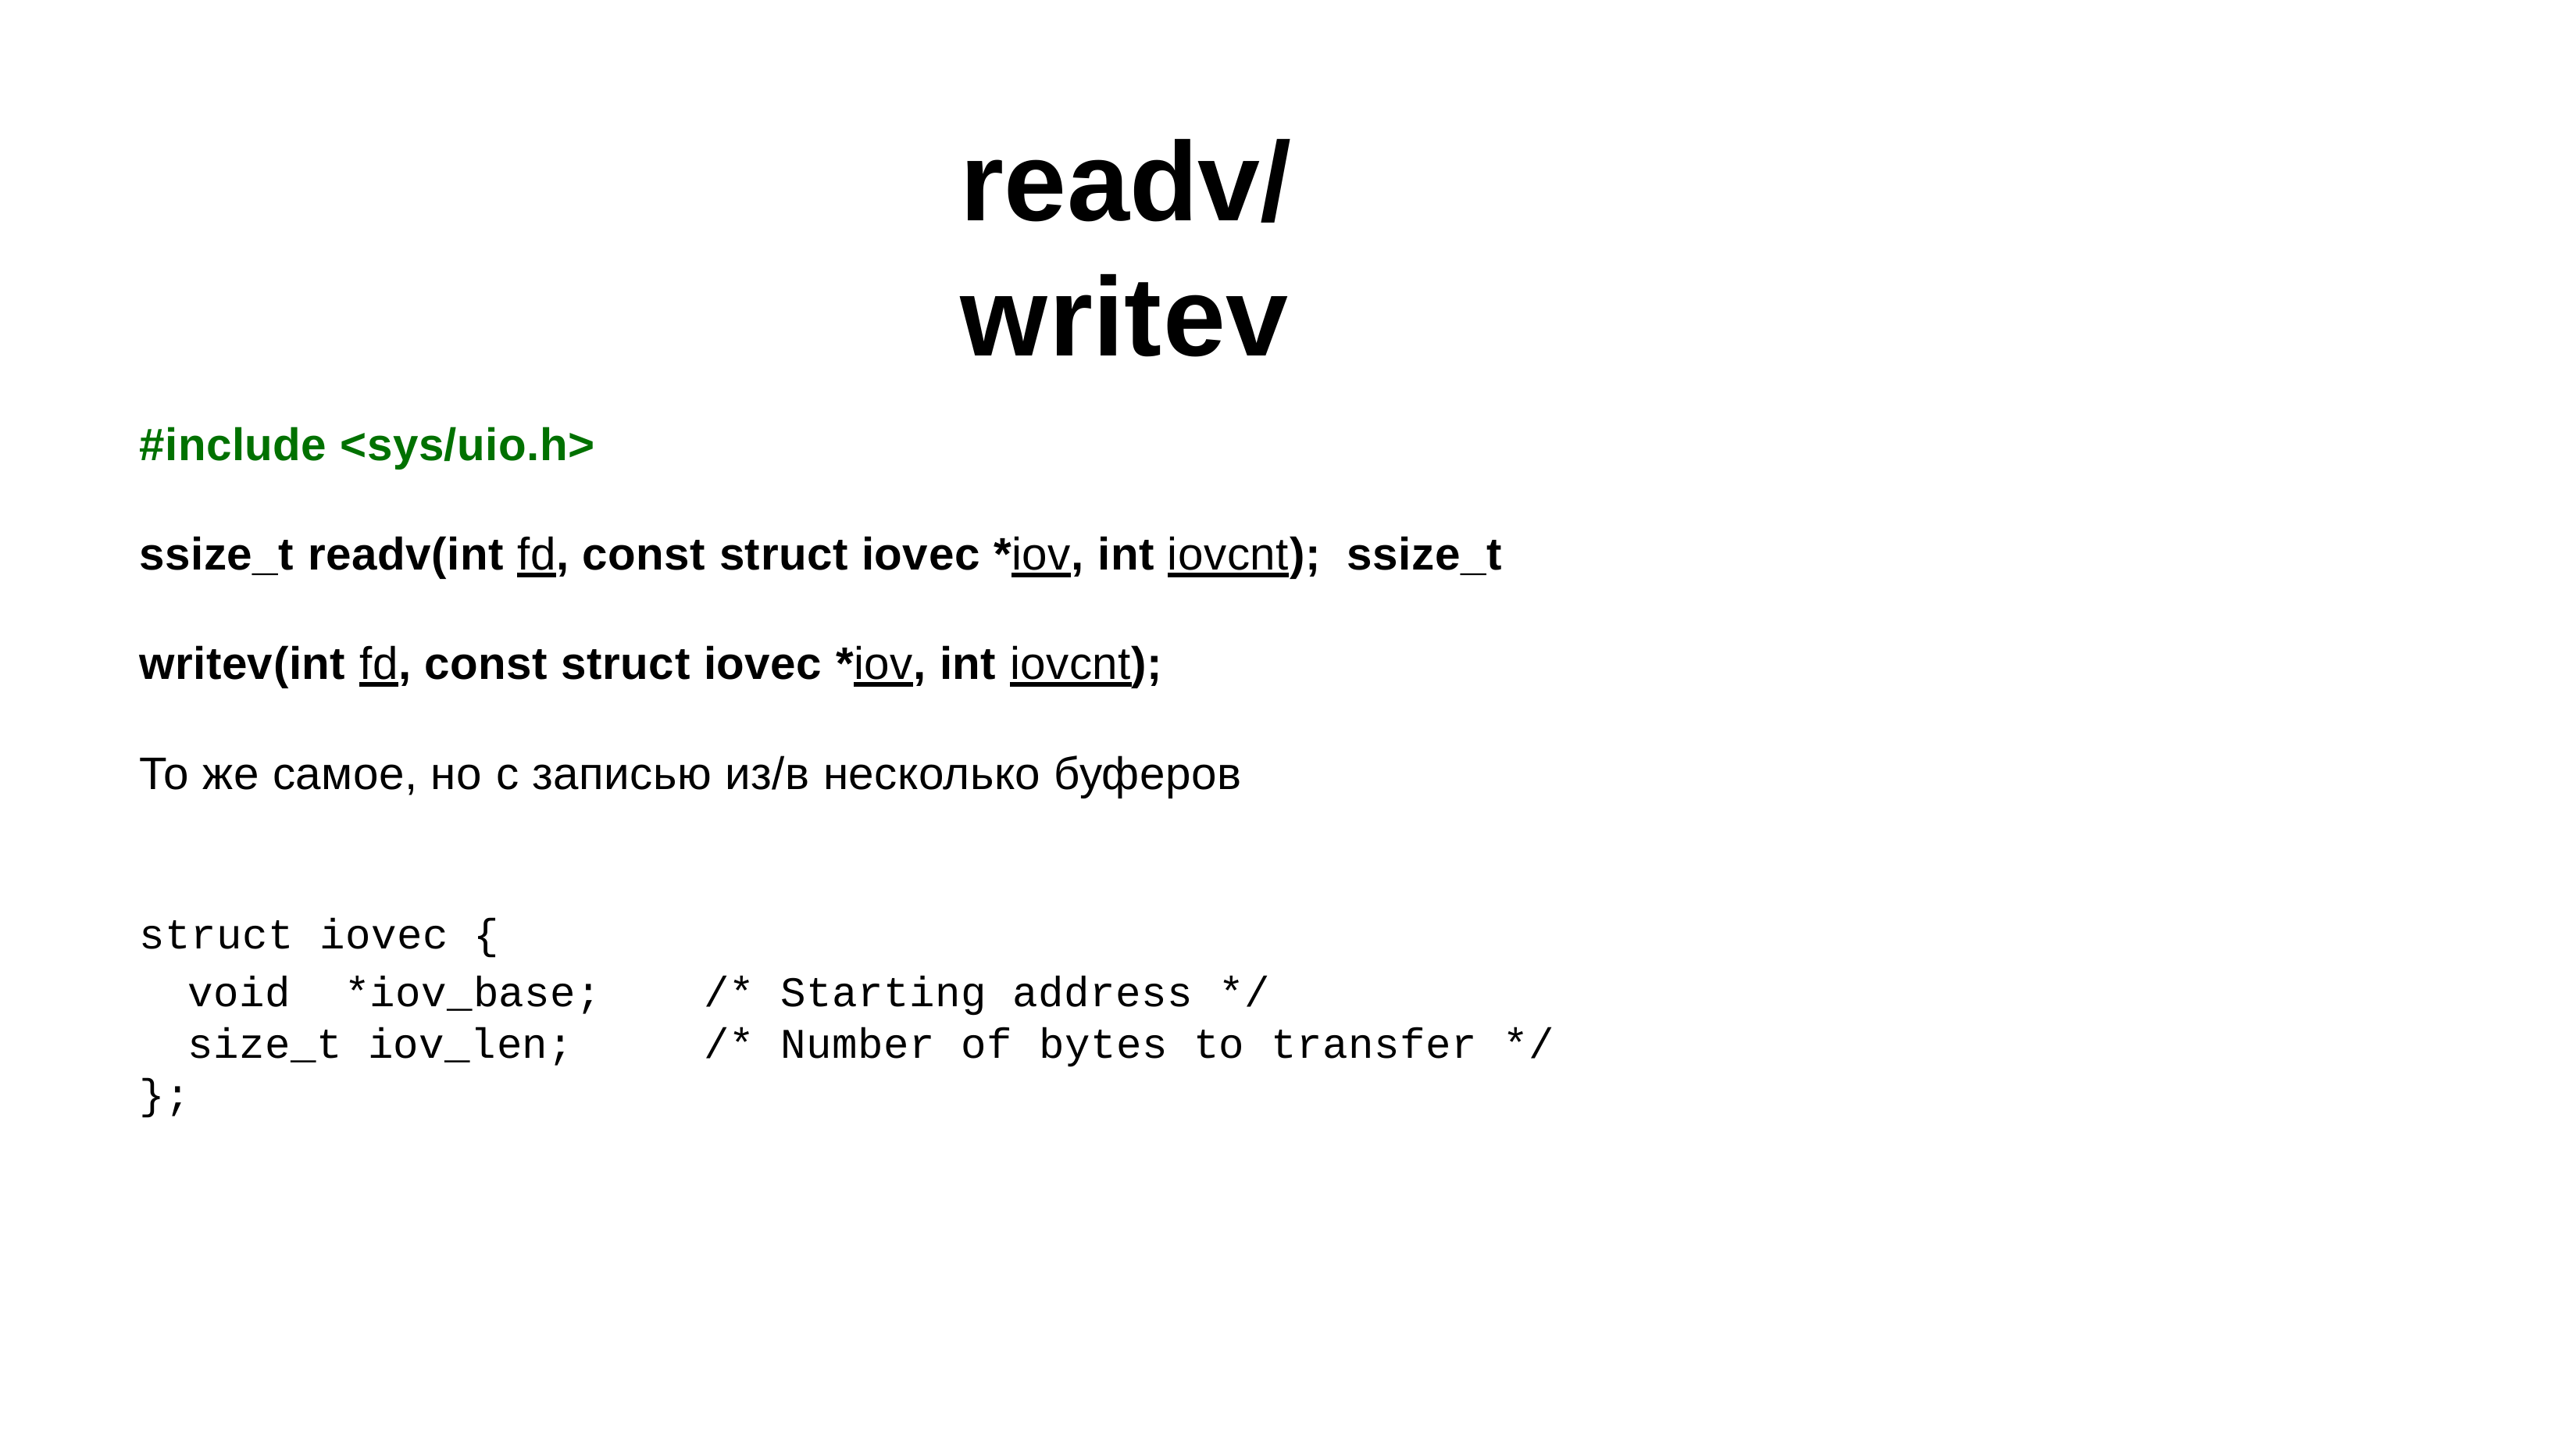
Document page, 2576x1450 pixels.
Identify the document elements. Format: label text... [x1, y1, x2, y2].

text_box size_t iov_len; [186, 1013, 577, 1066]
title readv/writev [958, 106, 1618, 379]
text_box void *iov_base; [186, 962, 603, 1016]
text_box /* Starting address */ /* Number of bytes to transfer */ [701, 962, 1559, 1067]
text_box }; [137, 1064, 193, 1118]
list #include <sys/uio.h> ssize_t readv(int fd, const struct iovec *iov, int iovcnt); ssize_t writev(int fd, const struct iovec *iov, int iovcnt); То же самое, но с записью из/в несколько буферов struct iovec { [137, 412, 1693, 1245]
